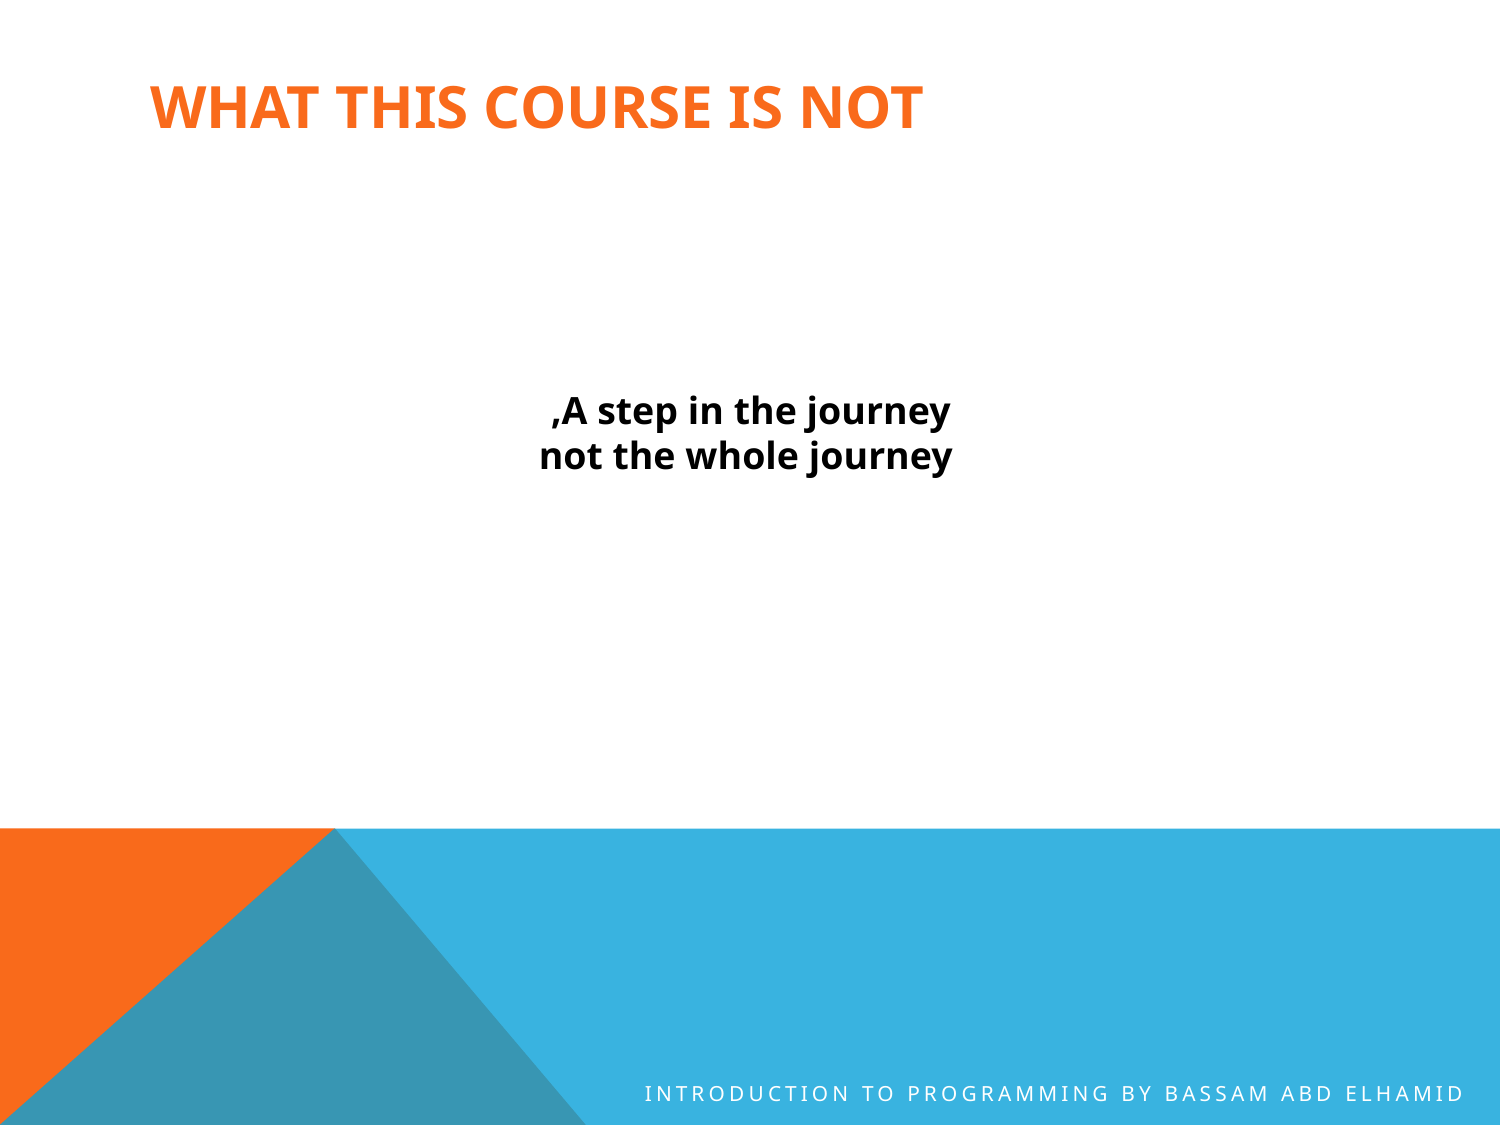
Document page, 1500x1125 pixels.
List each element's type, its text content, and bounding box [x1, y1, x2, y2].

title What this course is not [135, 60, 1369, 150]
footer Introduction to Programming By Bassam Abd Elhamid [608, 1068, 1479, 1120]
text_box A step in the journey, not the whole journey [137, 379, 1355, 485]
